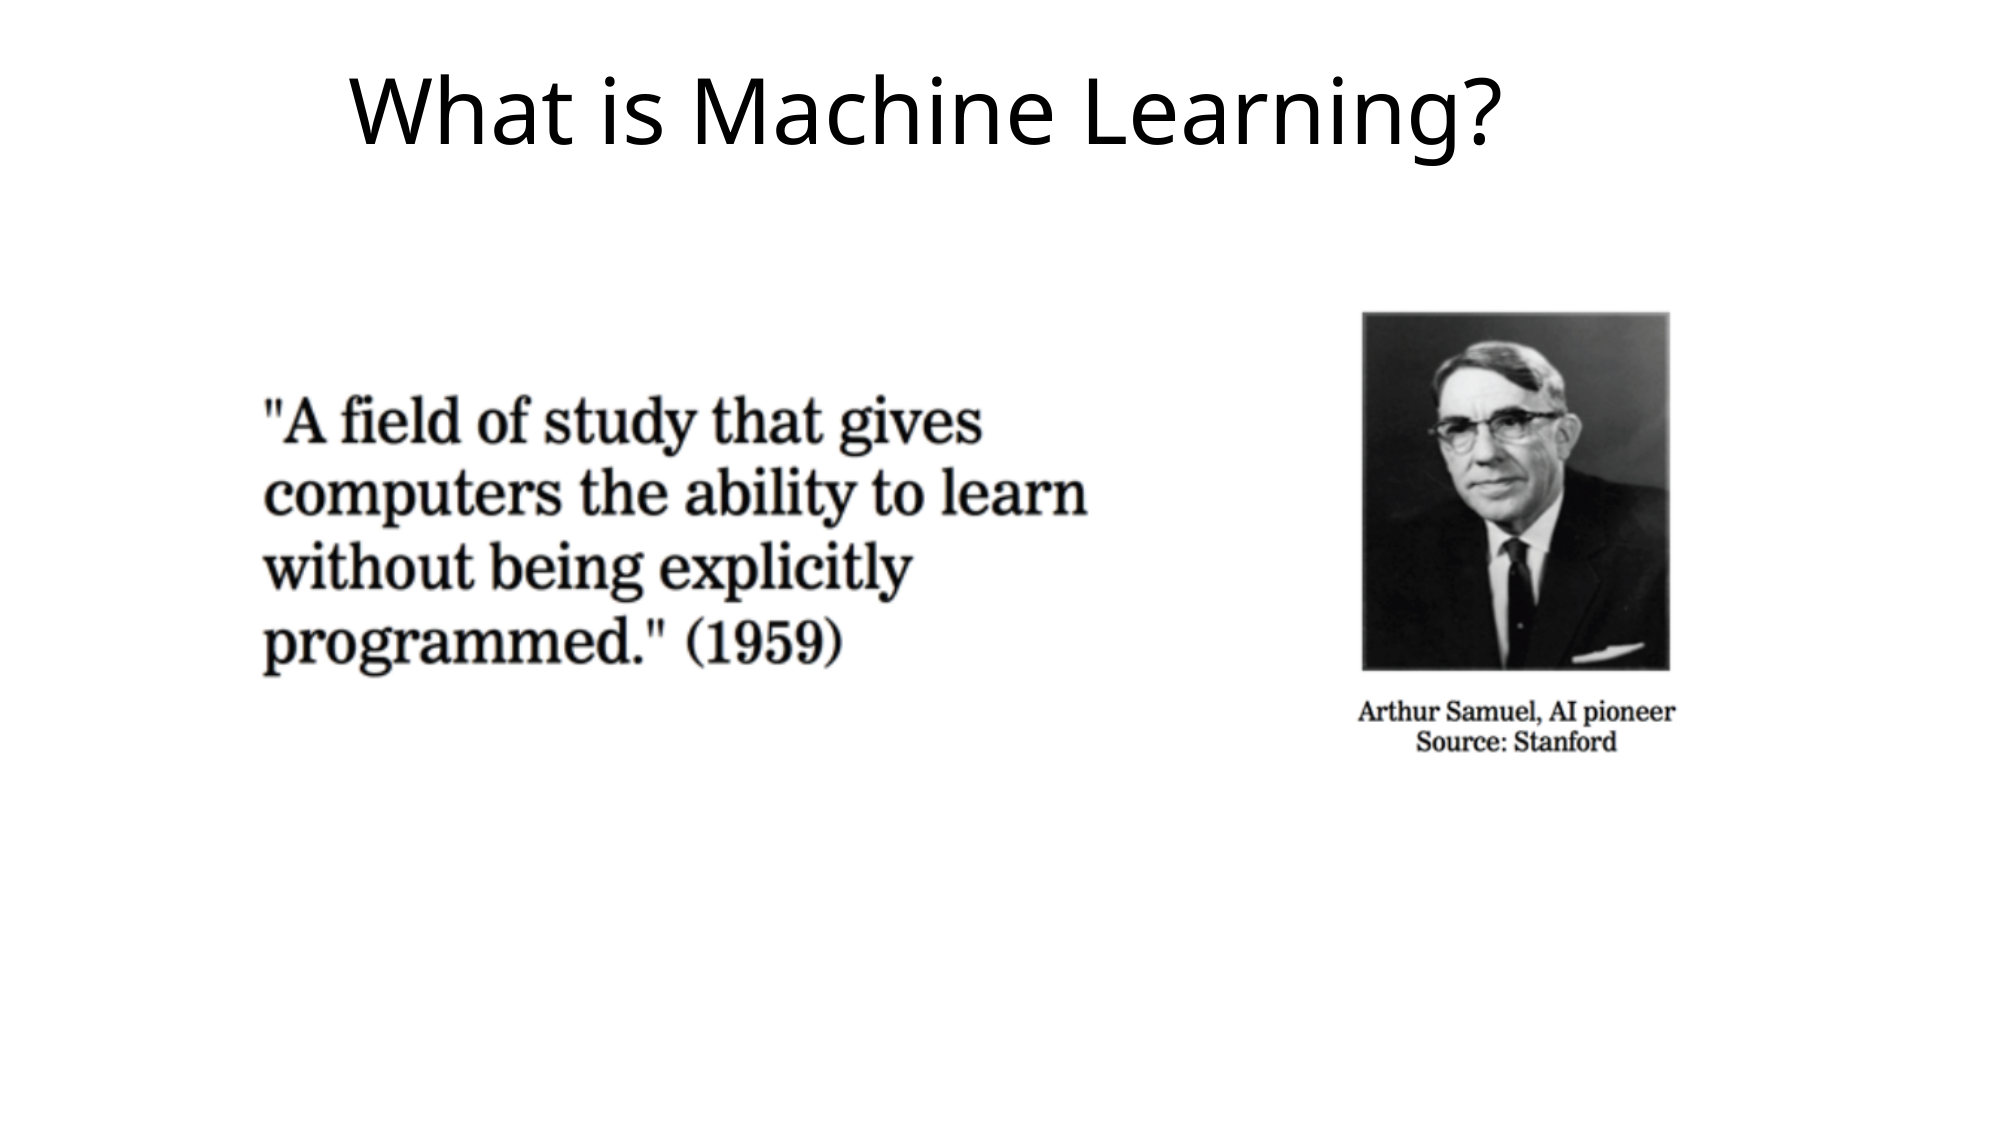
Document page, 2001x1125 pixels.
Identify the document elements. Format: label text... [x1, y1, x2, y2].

picture [249, 374, 1099, 689]
title What is Machine Learning? [125, 11, 1725, 202]
picture [1349, 299, 1681, 776]
